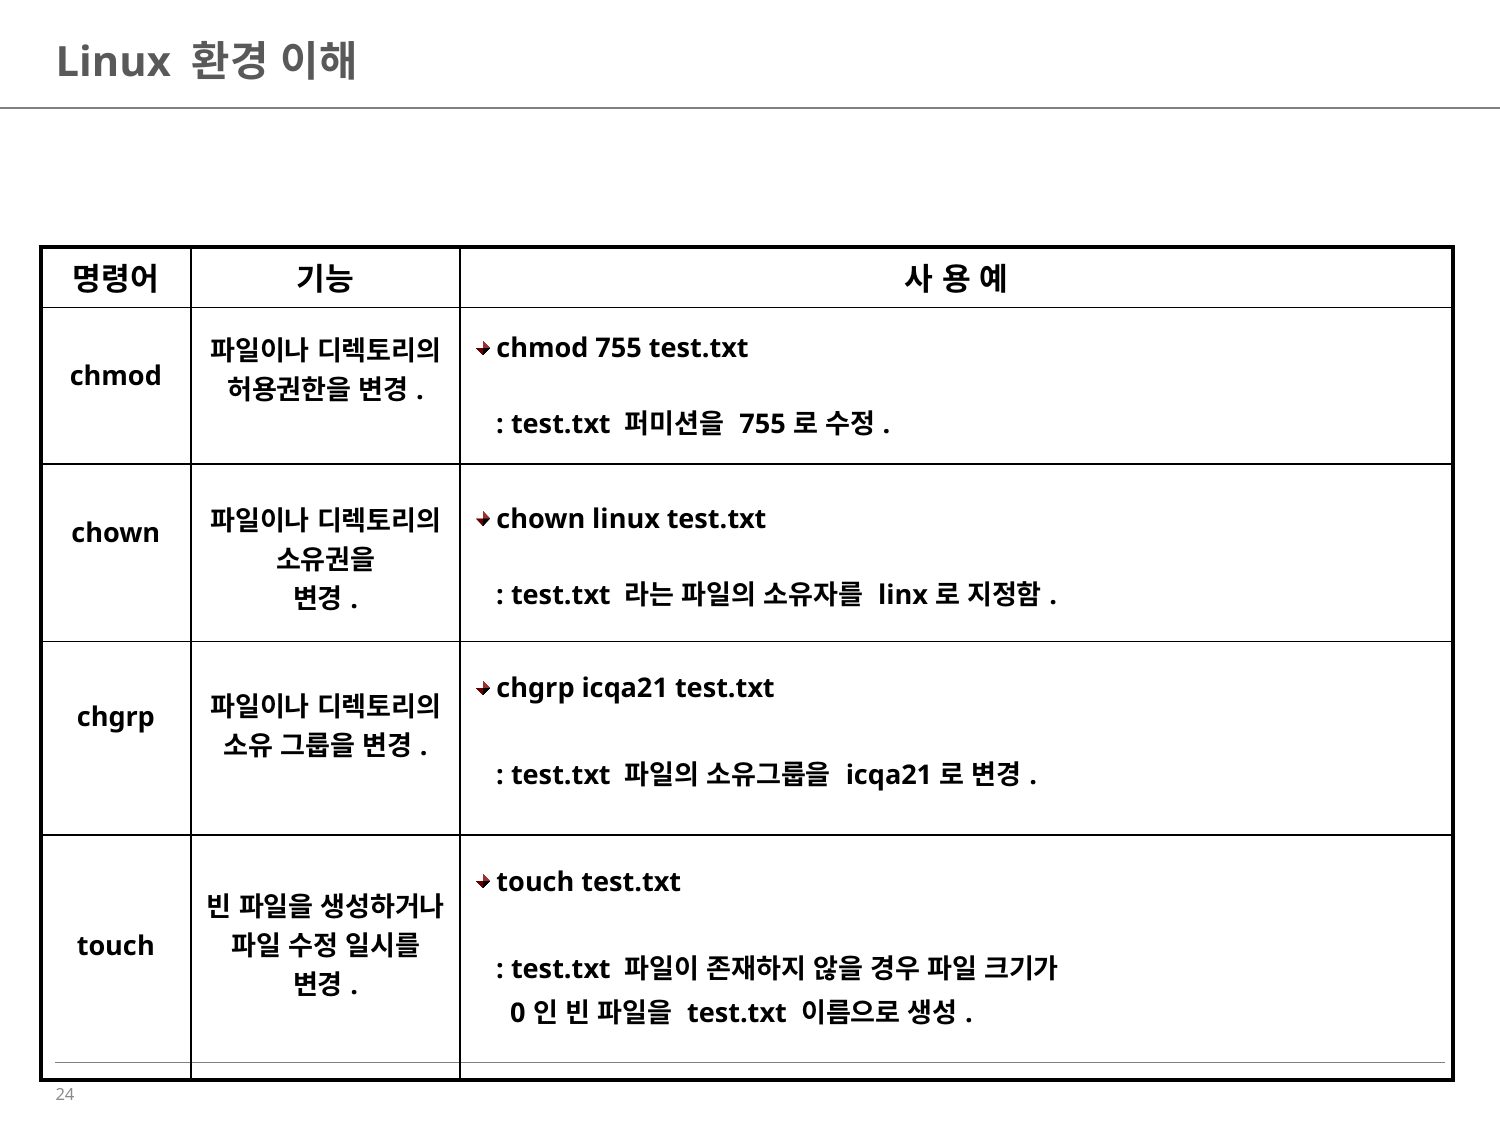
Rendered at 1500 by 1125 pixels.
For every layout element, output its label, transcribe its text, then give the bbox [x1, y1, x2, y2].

table_cell touch test.txt : test.txt 파일이 존재하지 않을 경우 파일 크기가 0인 빈 파일을 test.txt 이름으로 생성. [461, 836, 1451, 1078]
table_cell 파일이나 디렉토리의 허용권한을 변경. [192, 308, 459, 463]
table_cell 파일이나 디렉토리의 소유권을 변경. [192, 465, 459, 641]
picture [475, 340, 490, 355]
picture [475, 510, 490, 526]
title Linux 환경 이해 [40, 25, 1457, 102]
picture [475, 873, 490, 888]
table_cell chown [43, 465, 190, 641]
table_header 기능 [192, 249, 459, 307]
table_cell 빈 파일을 생성하거나 파일 수정 일시를 변경. [192, 836, 459, 1078]
table_cell 파일이나 디렉토리의 소유 그룹을 변경. [192, 642, 459, 834]
table_header 명령어 [43, 249, 190, 307]
table_cell chgrp [43, 642, 190, 834]
table_header 사 용 예 [461, 249, 1451, 307]
table_cell chown linux test.txt : test.txt 라는 파일의 소유자를 linx로 지정함. [461, 465, 1451, 641]
table_cell chmod 755 test.txt : test.txt 퍼미션을 755로 수정. [461, 308, 1451, 463]
picture [475, 680, 490, 695]
table_cell touch [43, 836, 190, 1078]
table_cell chgrp icqa21 test.txt : test.txt 파일의 소유그룹을 icqa21로 변경. [461, 642, 1451, 834]
table_cell chmod [43, 308, 190, 463]
